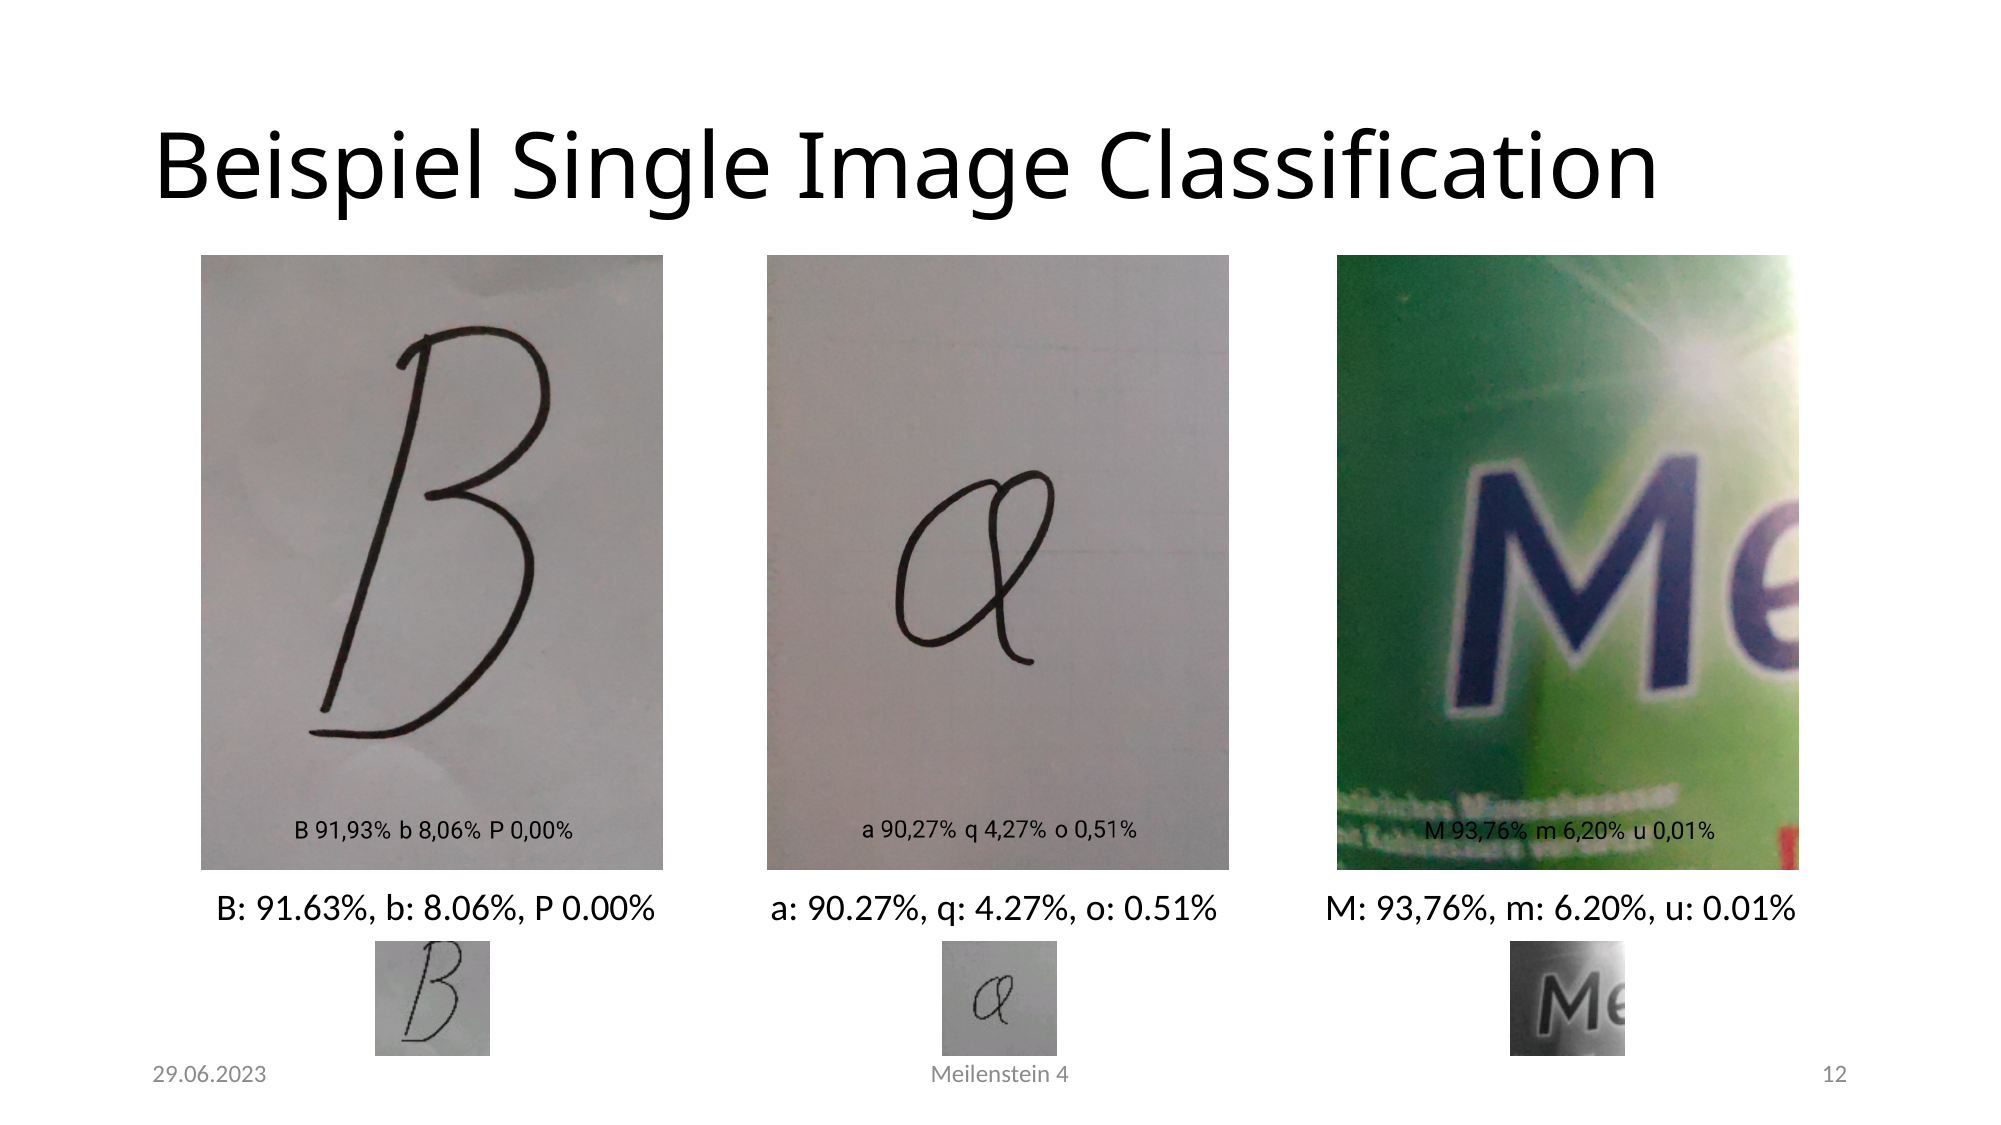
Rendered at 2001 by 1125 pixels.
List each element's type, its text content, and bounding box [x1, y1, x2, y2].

picture [375, 941, 490, 1056]
text_box B: 91.63%, b: 8.06%, P 0.00% [201, 875, 704, 935]
picture [1510, 941, 1625, 1056]
slide_number 12 [1412, 1042, 1863, 1103]
text_box M: 93,76%, m: 6.20%, u: 0.01% [1310, 875, 1826, 935]
picture [1337, 255, 1799, 870]
picture [942, 941, 1058, 1056]
picture [201, 255, 663, 870]
picture [767, 255, 1229, 870]
title Beispiel Single Image Classification [137, 59, 1863, 278]
footer Meilenstein 4 [662, 1042, 1338, 1103]
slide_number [137, 1042, 588, 1103]
text_box a: 90.27%, q: 4.27%, o: 0.51% [755, 875, 1241, 935]
